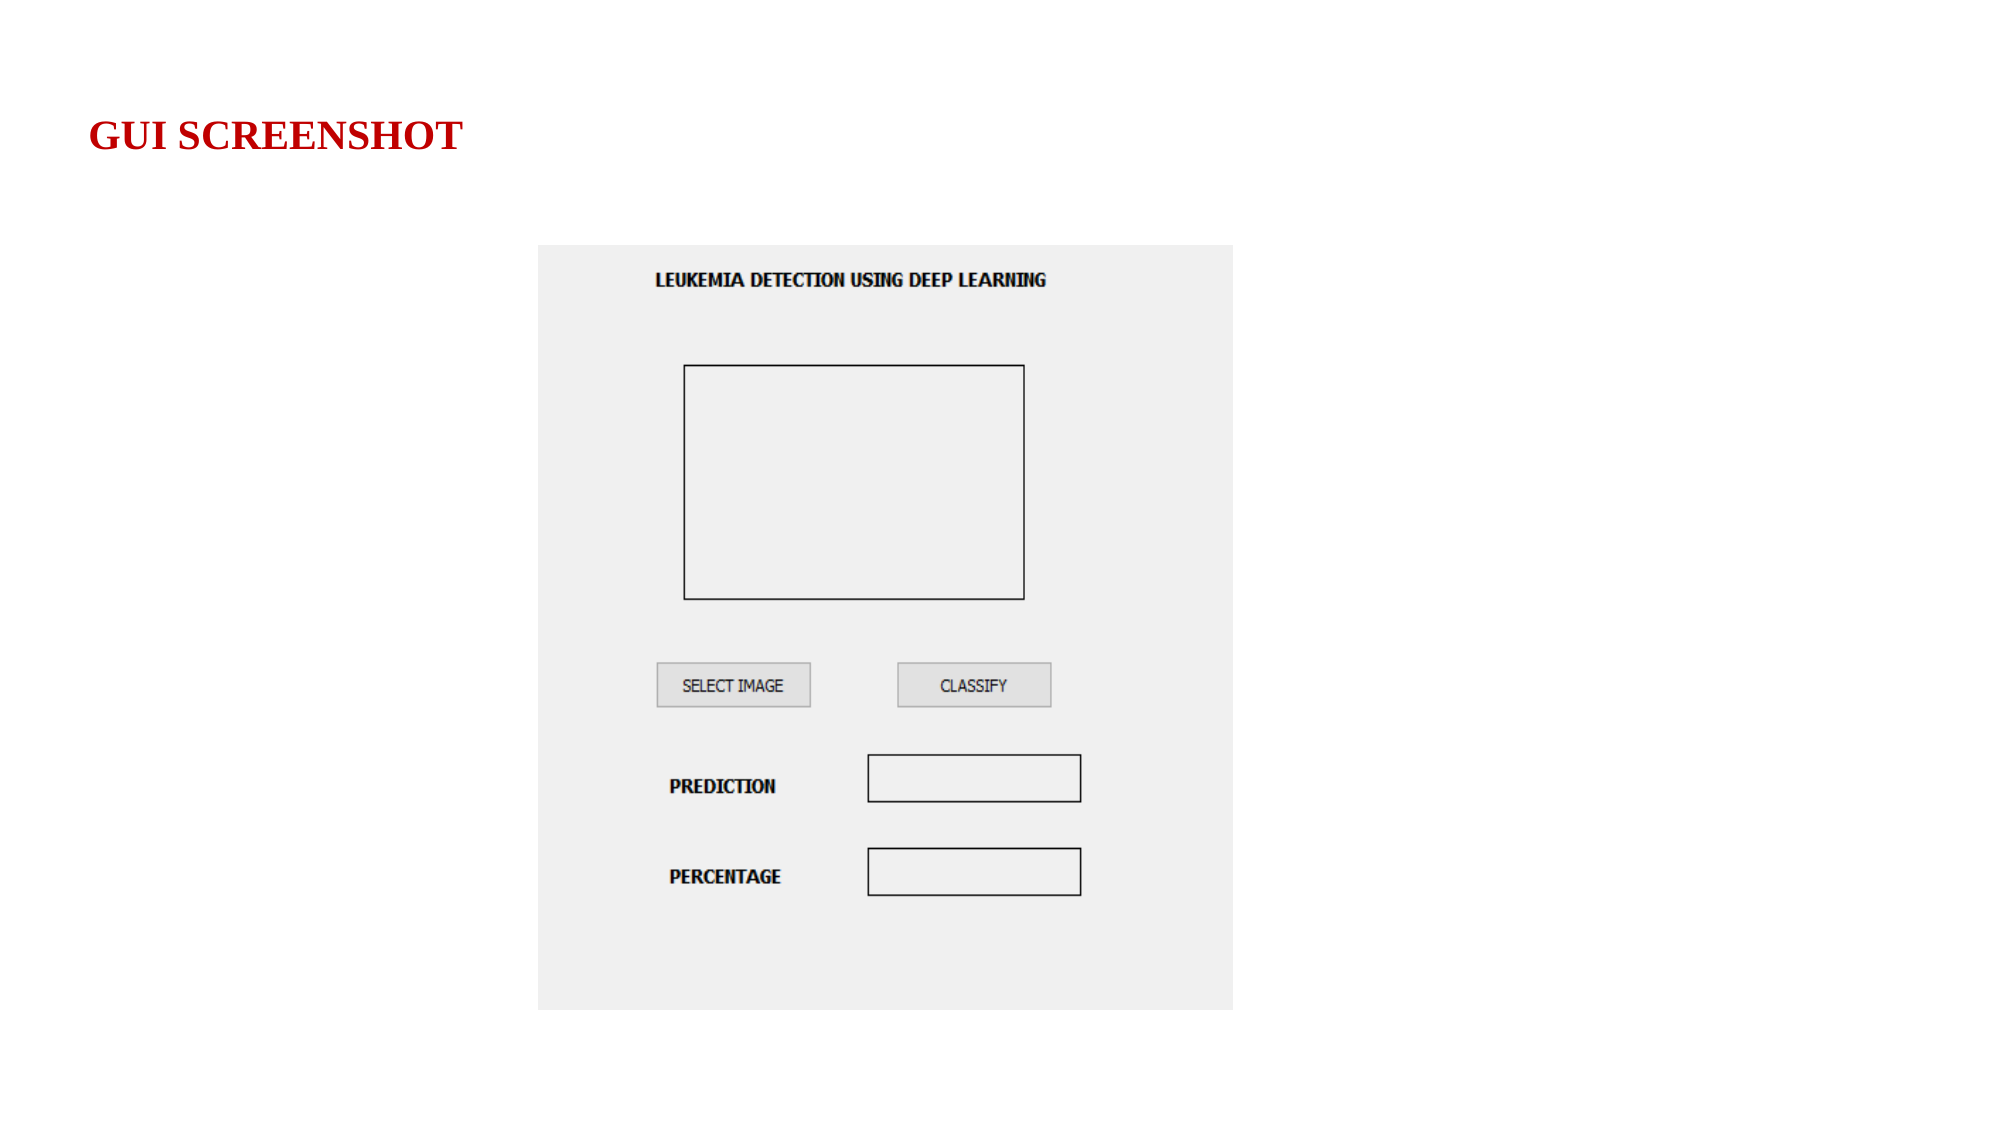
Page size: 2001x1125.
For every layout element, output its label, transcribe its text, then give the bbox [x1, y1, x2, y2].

text_box GUI SCREENSHOT [73, 100, 666, 166]
picture [538, 245, 1233, 1010]
